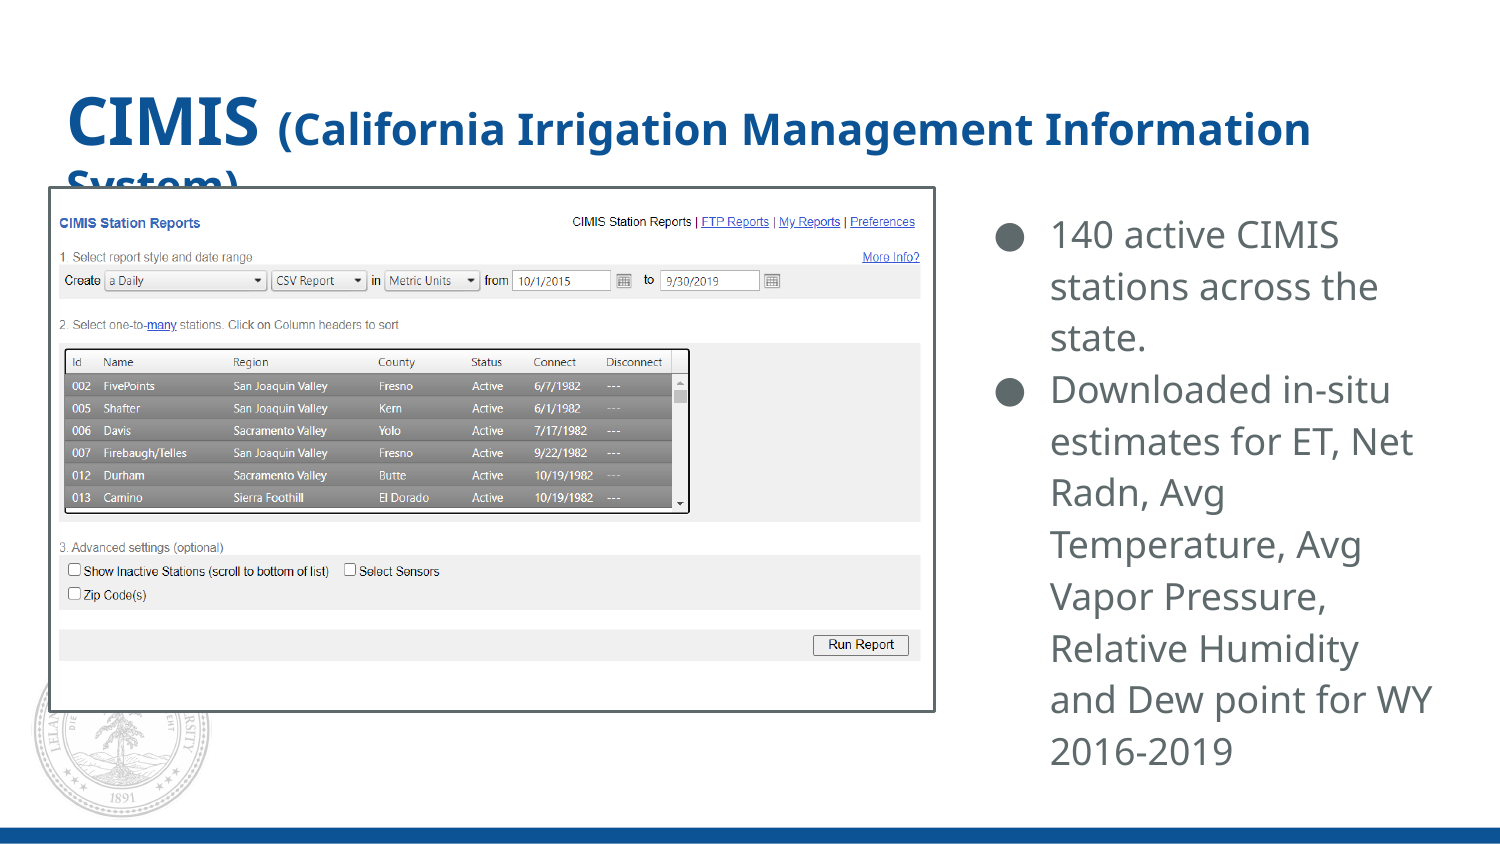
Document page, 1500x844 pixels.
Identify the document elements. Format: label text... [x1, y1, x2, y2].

picture [50, 188, 934, 711]
title CIMIS (California Irrigation Management Information System) [51, 64, 1449, 167]
list 140 active CIMIS stations across the state. Downloaded in-situ estimates for ET, Net Radn, Avg Temperature, Avg Vapor Pressure, Relative Humidity and Dew point for WY 2016-2019 [959, 189, 1449, 750]
